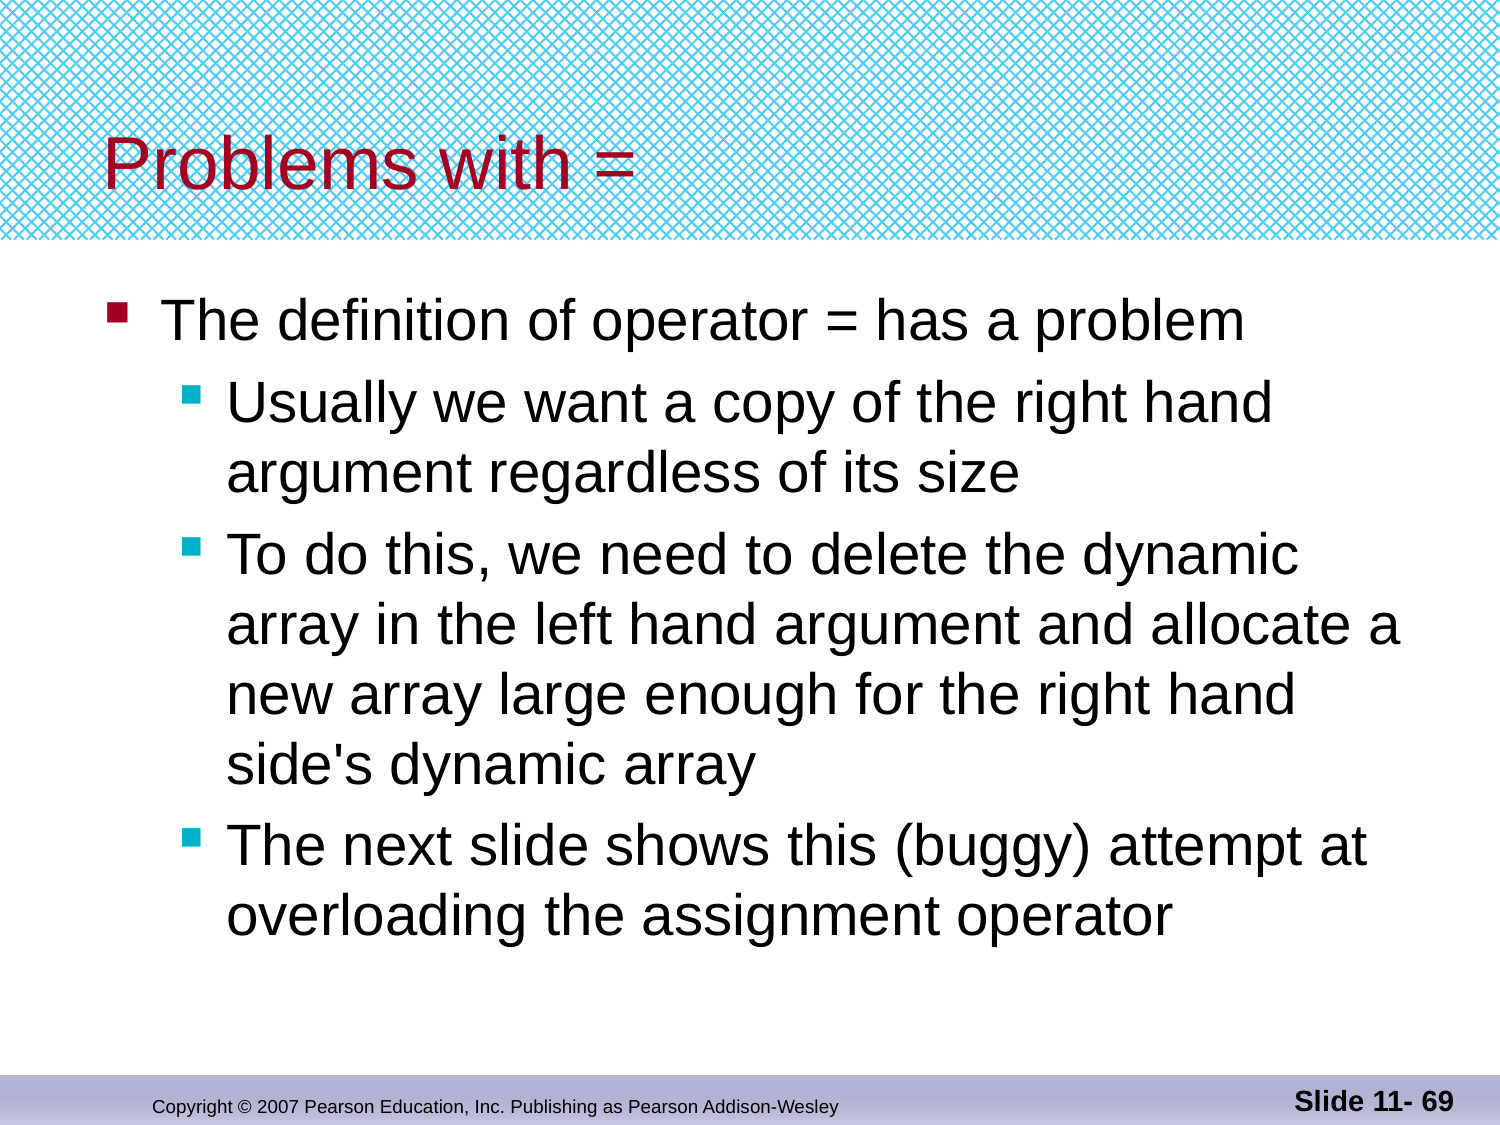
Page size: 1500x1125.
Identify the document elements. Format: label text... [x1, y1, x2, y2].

list The definition of operator = has a problem Usually we want a copy of the right hand argument regardless of its size To do this, we need to delete the dynamic array in the left hand argument and allocate a new array large enough for the right hand side's dynamic array The next slide shows this (buggy) attempt at overloading the assignment operator [89, 275, 1450, 1025]
title Problems with = [87, 49, 1450, 213]
slide_number Slide 11- 69 [1156, 1050, 1469, 1125]
